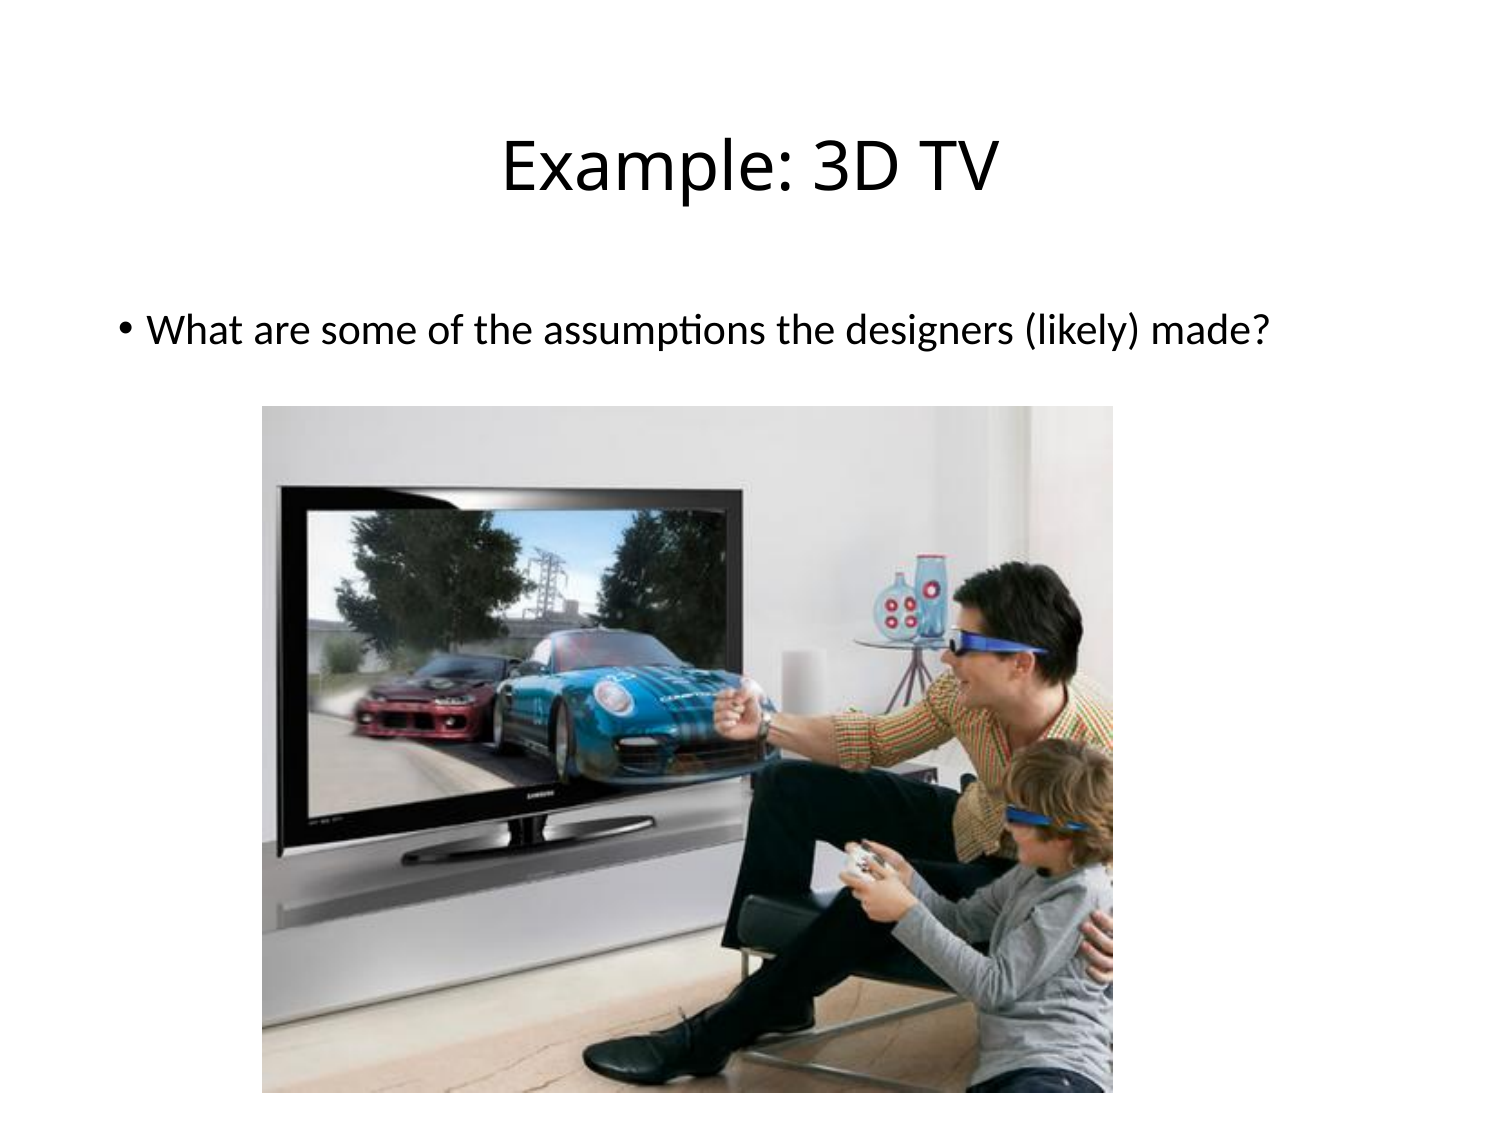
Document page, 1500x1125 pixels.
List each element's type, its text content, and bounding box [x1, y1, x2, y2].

picture [262, 406, 1113, 1093]
list What are some of the assumptions the designers (likely) made? [103, 299, 1397, 1014]
title Example: 3D TV [103, 59, 1397, 278]
